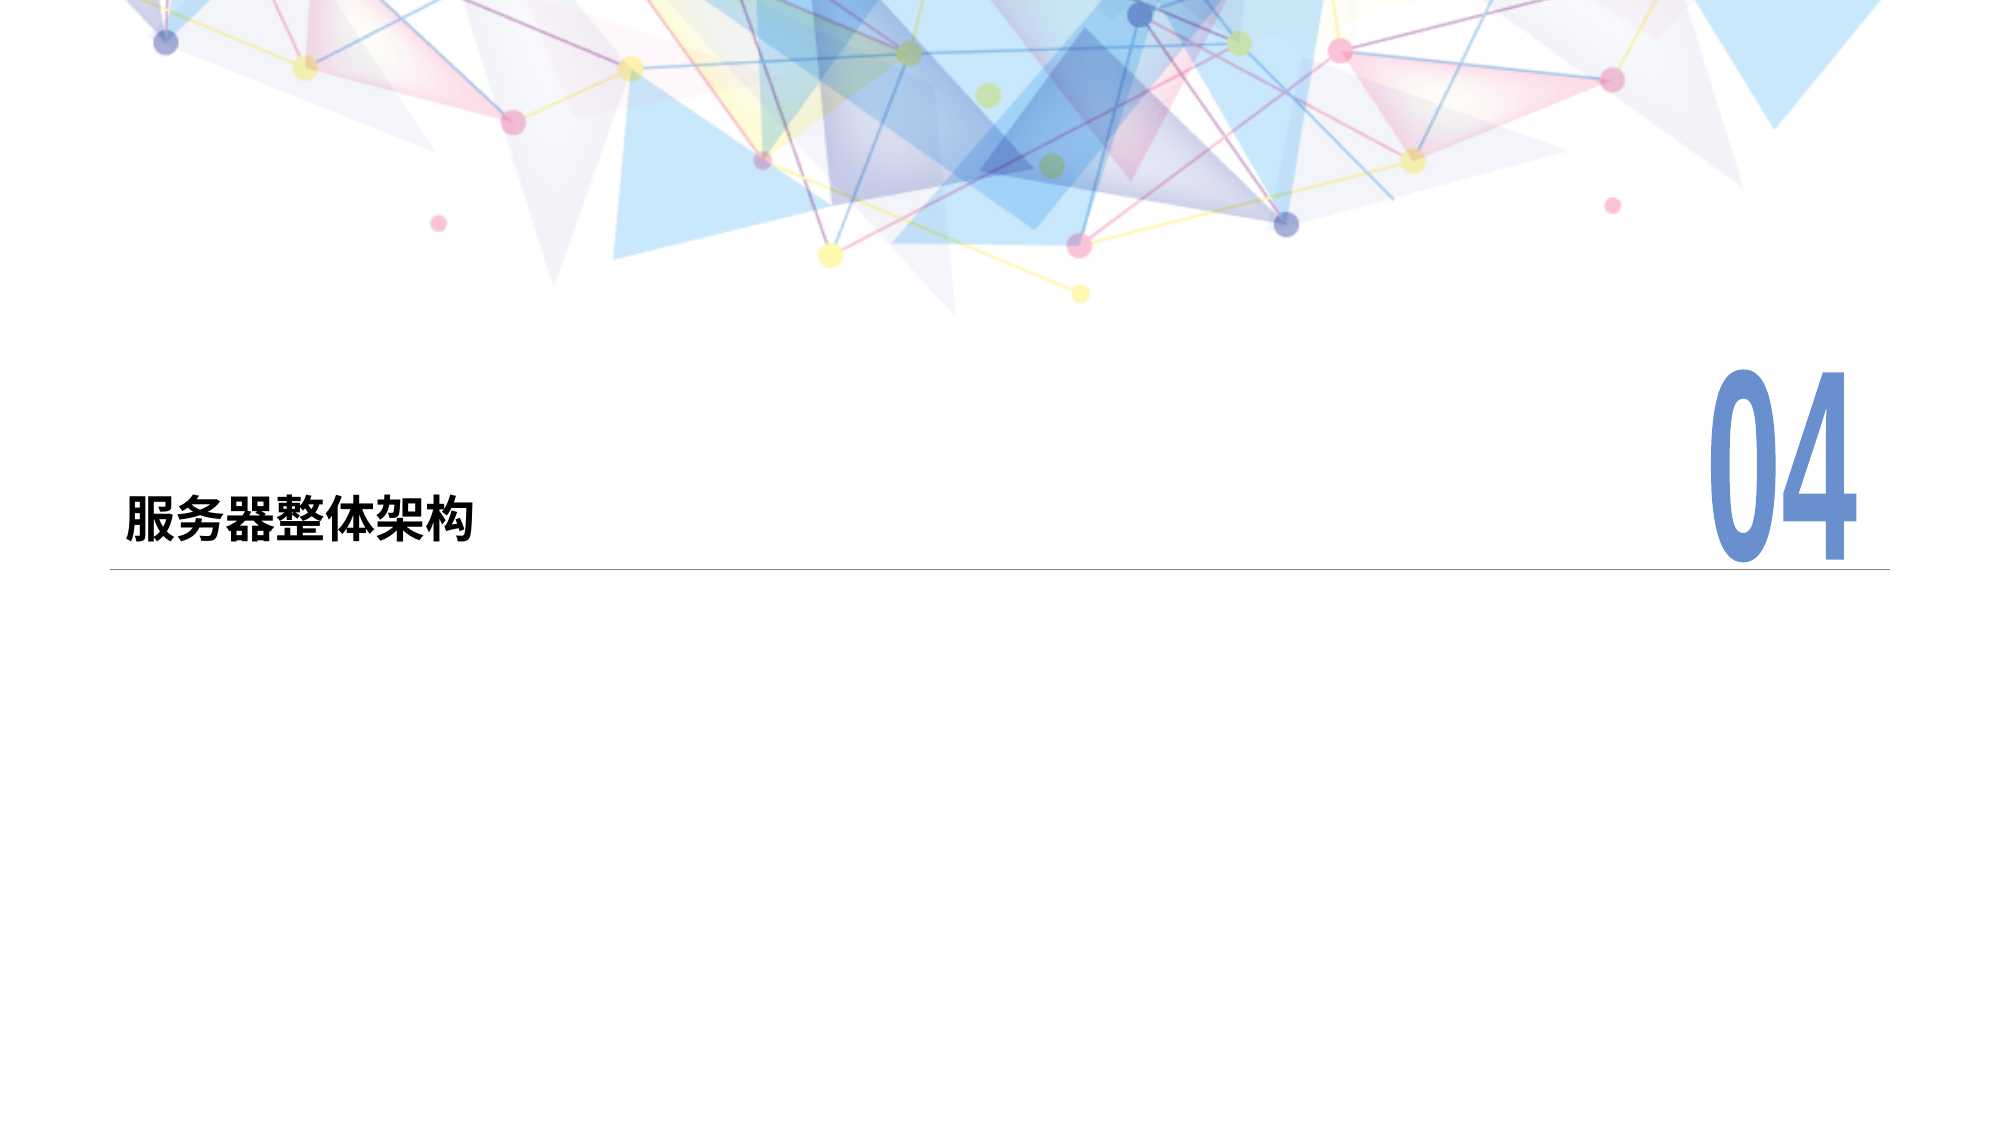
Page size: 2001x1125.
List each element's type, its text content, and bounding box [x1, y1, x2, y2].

picture [7, 0, 1890, 442]
title 服务器整体架构 [109, 480, 1890, 563]
